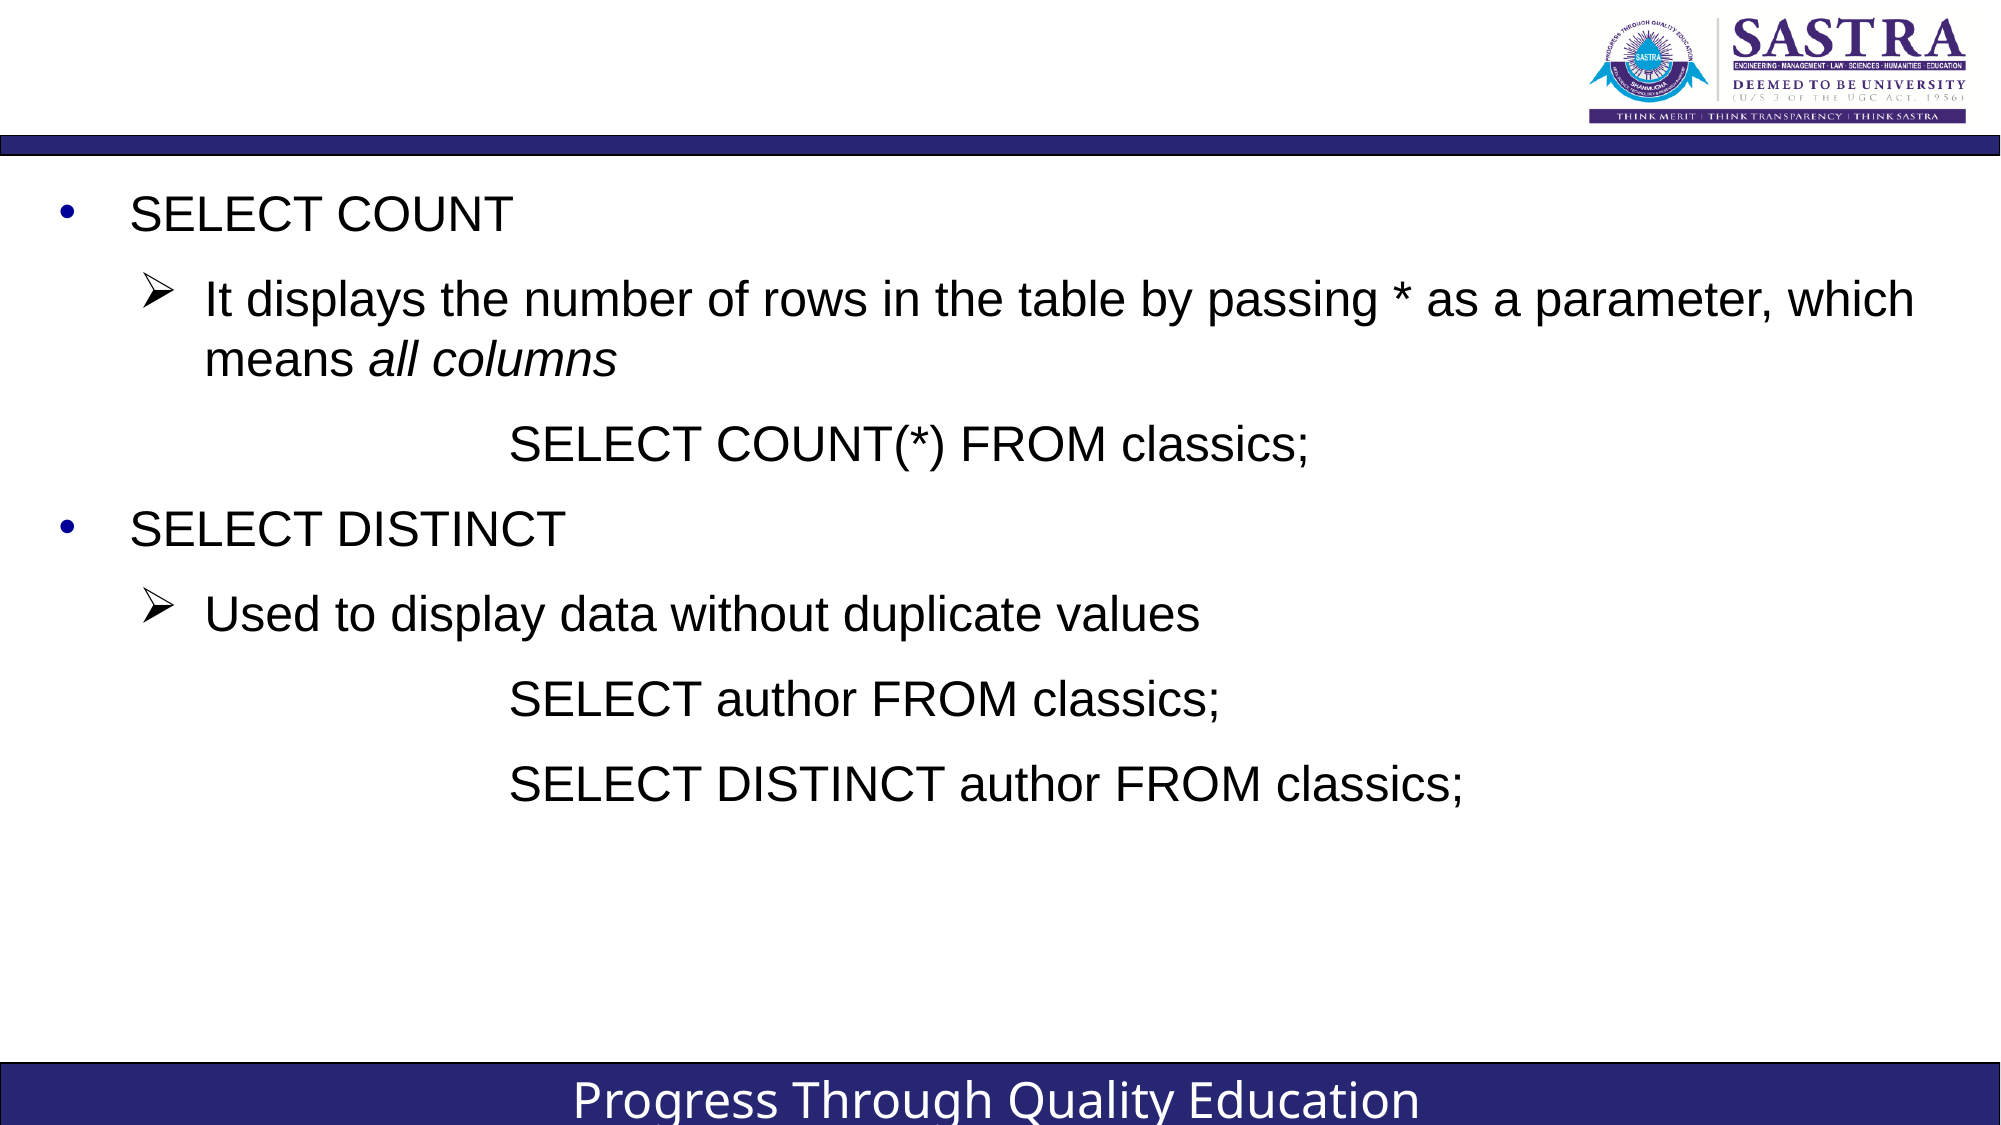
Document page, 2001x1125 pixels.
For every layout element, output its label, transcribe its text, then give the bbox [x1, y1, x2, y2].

list SELECT COUNT It displays the number of rows in the table by passing * as a parameter, which means all columns SELECT COUNT(*) FROM classics; SELECT DISTINCT Used to display data without duplicate values SELECT author FROM classics; SELECT DISTINCT author FROM classics; [37, 172, 1969, 1047]
picture [1566, 10, 1989, 130]
